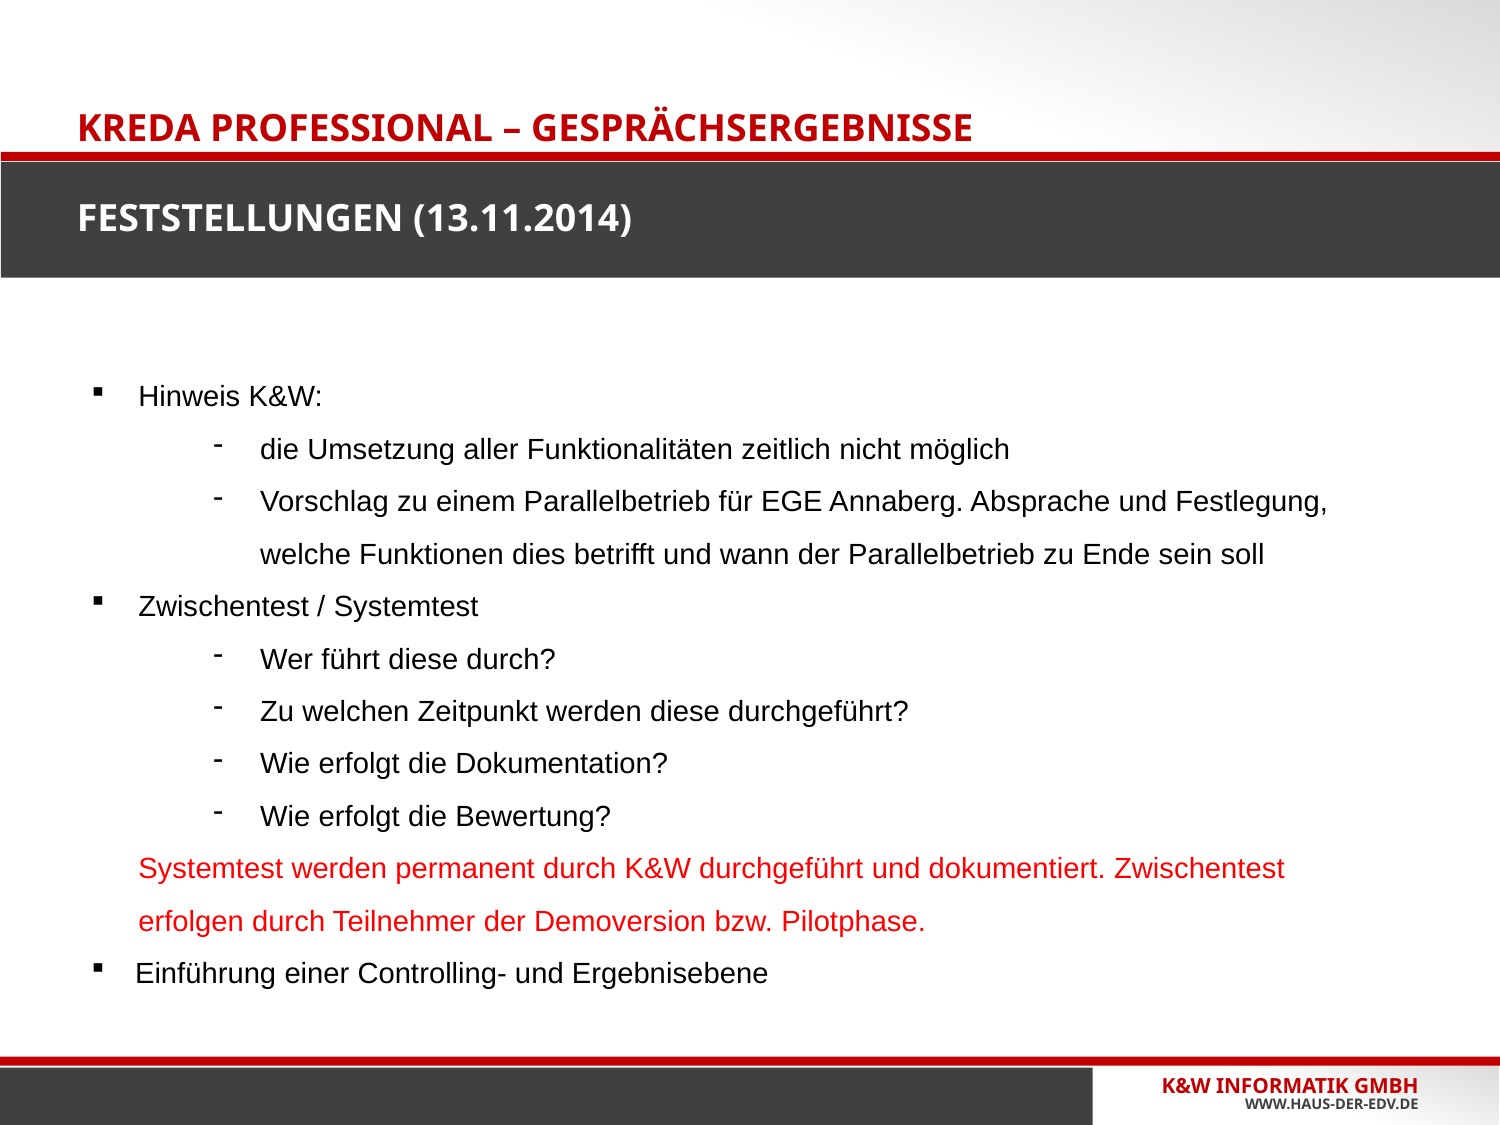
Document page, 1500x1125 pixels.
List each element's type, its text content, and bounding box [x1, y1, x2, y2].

title Kreda Professional – Gesprächsergebnisse Feststellungen (13.11.2014) [62, 96, 1412, 252]
text_box Hinweis K&W: die Umsetzung aller Funktionalitäten zeitlich nicht möglich Vorschlag zu einem Parallelbetrieb für EGE Annaberg. Absprache und Festlegung, welche Funktionen dies betrifft und wann der Parallelbetrieb zu Ende sein soll Zwischentest / Systemtest Wer führt diese durch? Zu welchen Zeitpunkt werden diese durchgeführt? Wie erfolgt die Dokumentation? Wie erfolgt die Bewertung? Systemtest werden permanent durch K&W durchgeführt und dokumentiert. Zwischentest erfolgen durch Teilnehmer der Demoversion bzw. Pilotphase. Einführung einer Controlling- und Ergebnisebene [76, 352, 1412, 997]
